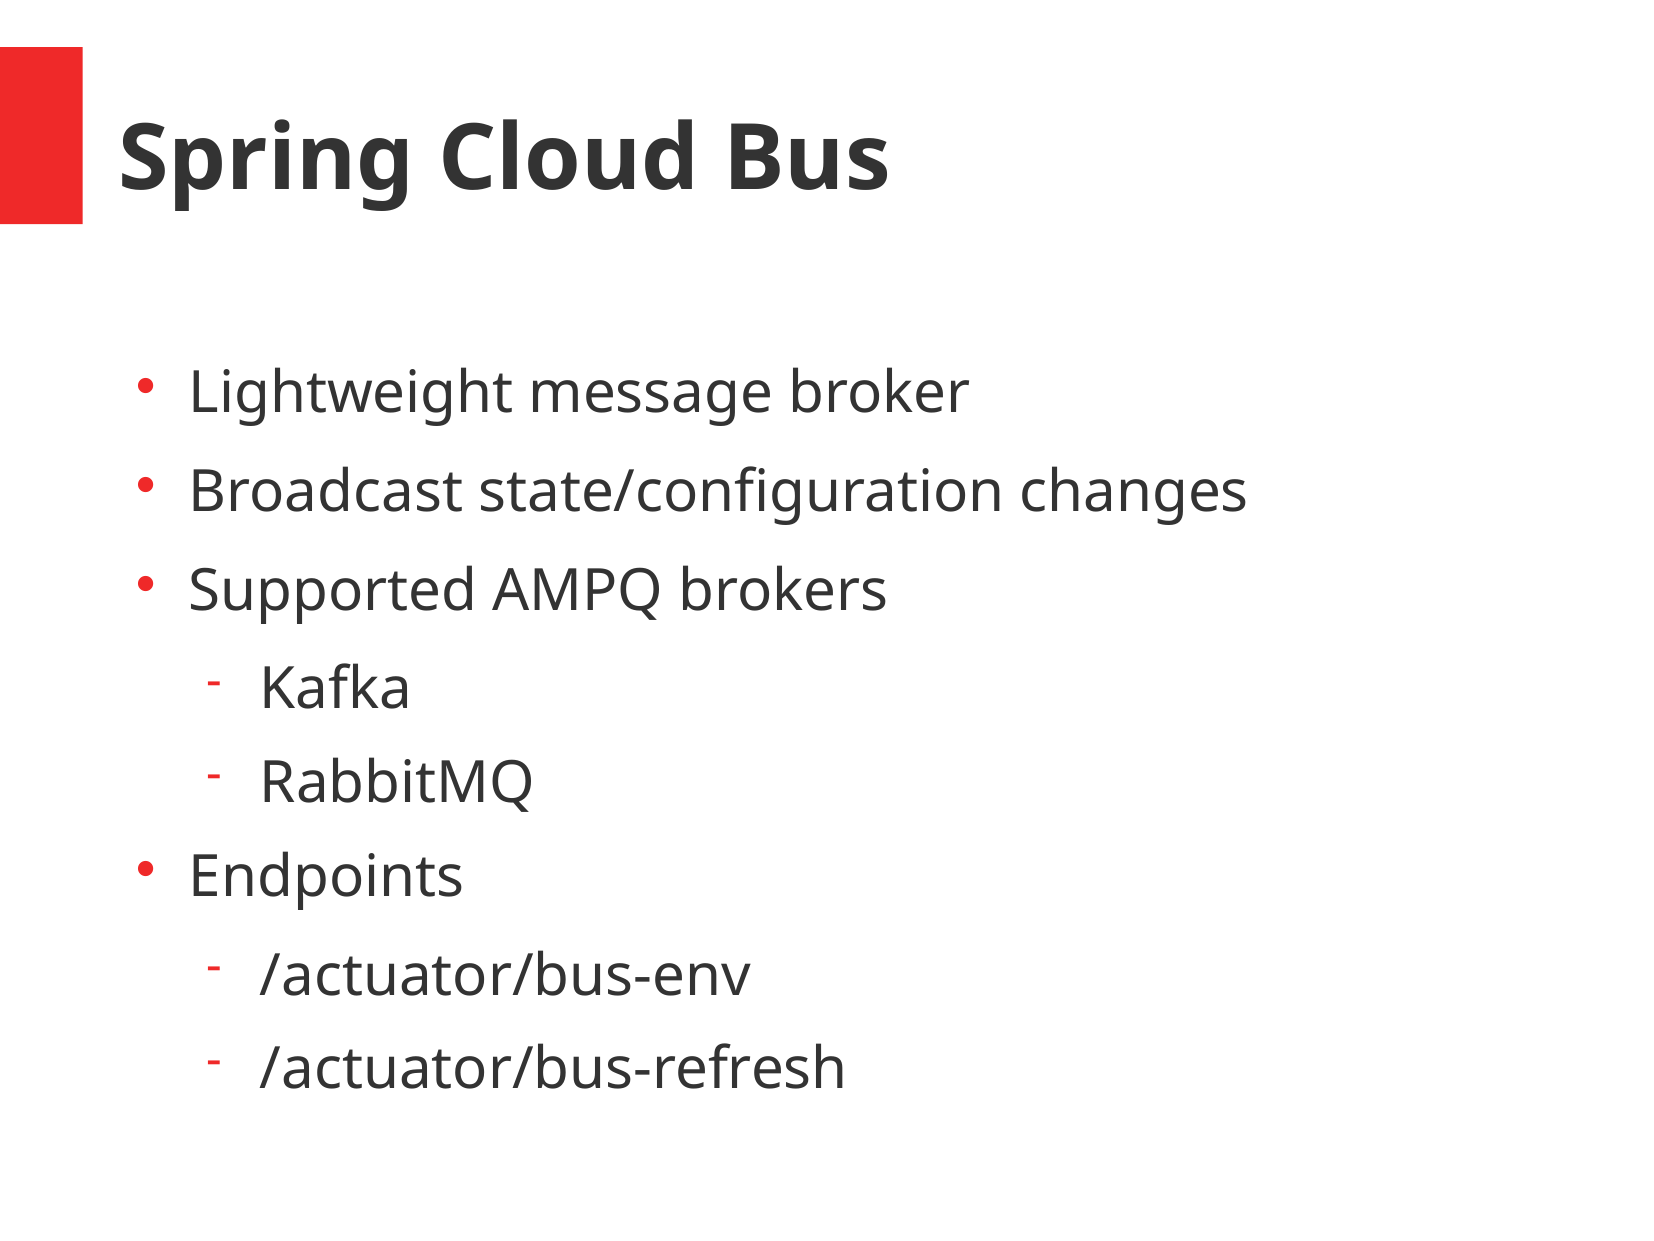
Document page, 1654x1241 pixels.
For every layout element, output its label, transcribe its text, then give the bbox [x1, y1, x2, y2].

text_box Spring Cloud Bus [118, 49, 1571, 257]
text_box Lightweight message broker Broadcast state/configuration changes Supported AMPQ brokers Kafka RabbitMQ Endpoints /actuator/bus-env /actuator/bus-refresh [118, 354, 1536, 1074]
